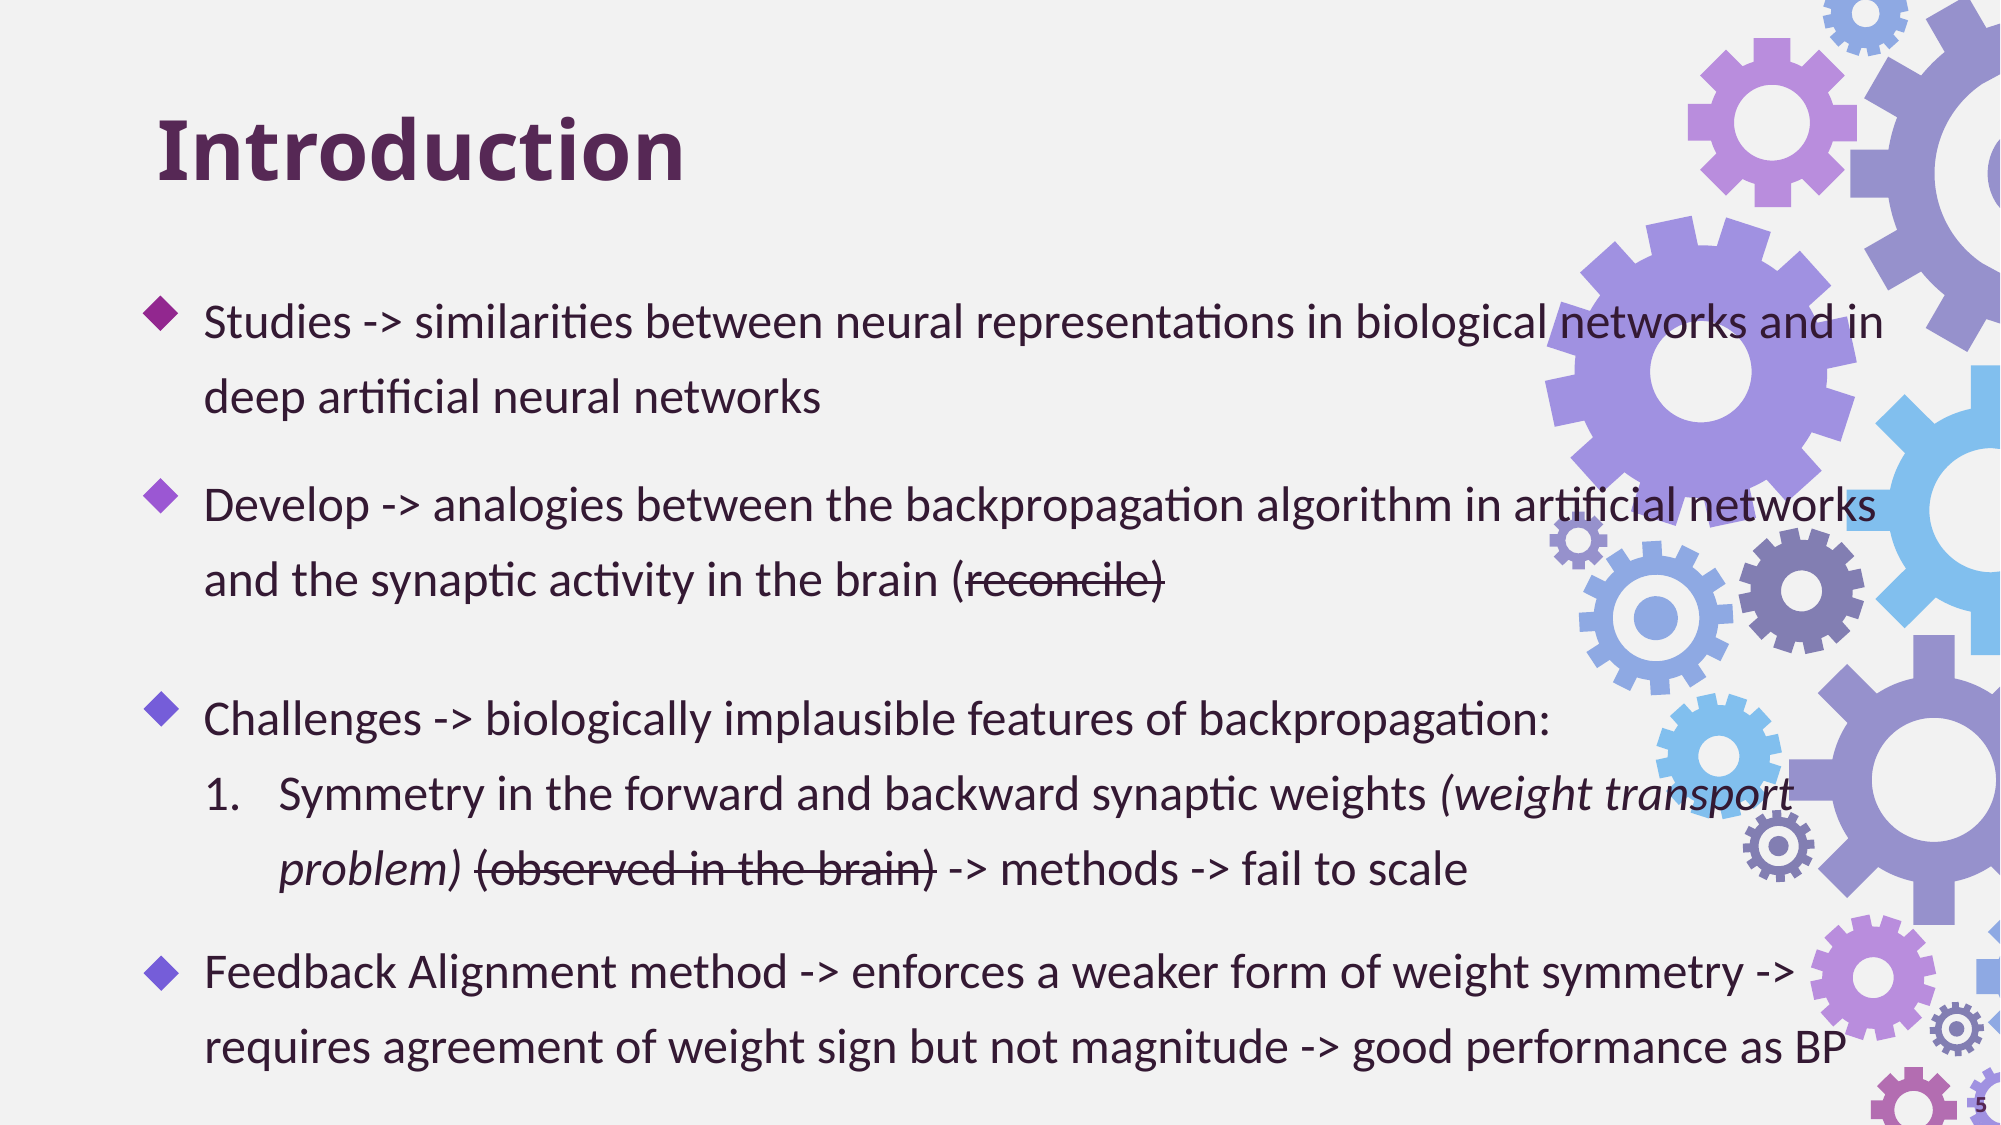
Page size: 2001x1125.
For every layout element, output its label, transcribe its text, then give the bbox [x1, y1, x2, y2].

text_box Studies -> similarities between neural representations in biological networks and in deep artificial neural networks [188, 265, 1910, 431]
text_box [142, 689, 181, 729]
text_box [142, 954, 181, 993]
text_box Develop -> analogies between the backpropagation algorithm in artificial networks and the synaptic activity in the brain (reconcile) [188, 448, 1910, 614]
text_box [141, 294, 180, 333]
text_box Feedback Alignment method -> enforces a weaker form of weight symmetry -> requires agreement of weight sign but not magnitude -> good performance as BP [189, 916, 1865, 1082]
text_box Challenges -> biologically implausible features of backpropagation: Symmetry in the forward and backward synaptic weights (weight transport problem) (observed in the brain) -> methods -> fail to scale [188, 663, 1910, 979]
text_box Introduction [142, 90, 1017, 205]
text_box [141, 476, 180, 516]
text_box 5 [1960, 1084, 2000, 1125]
